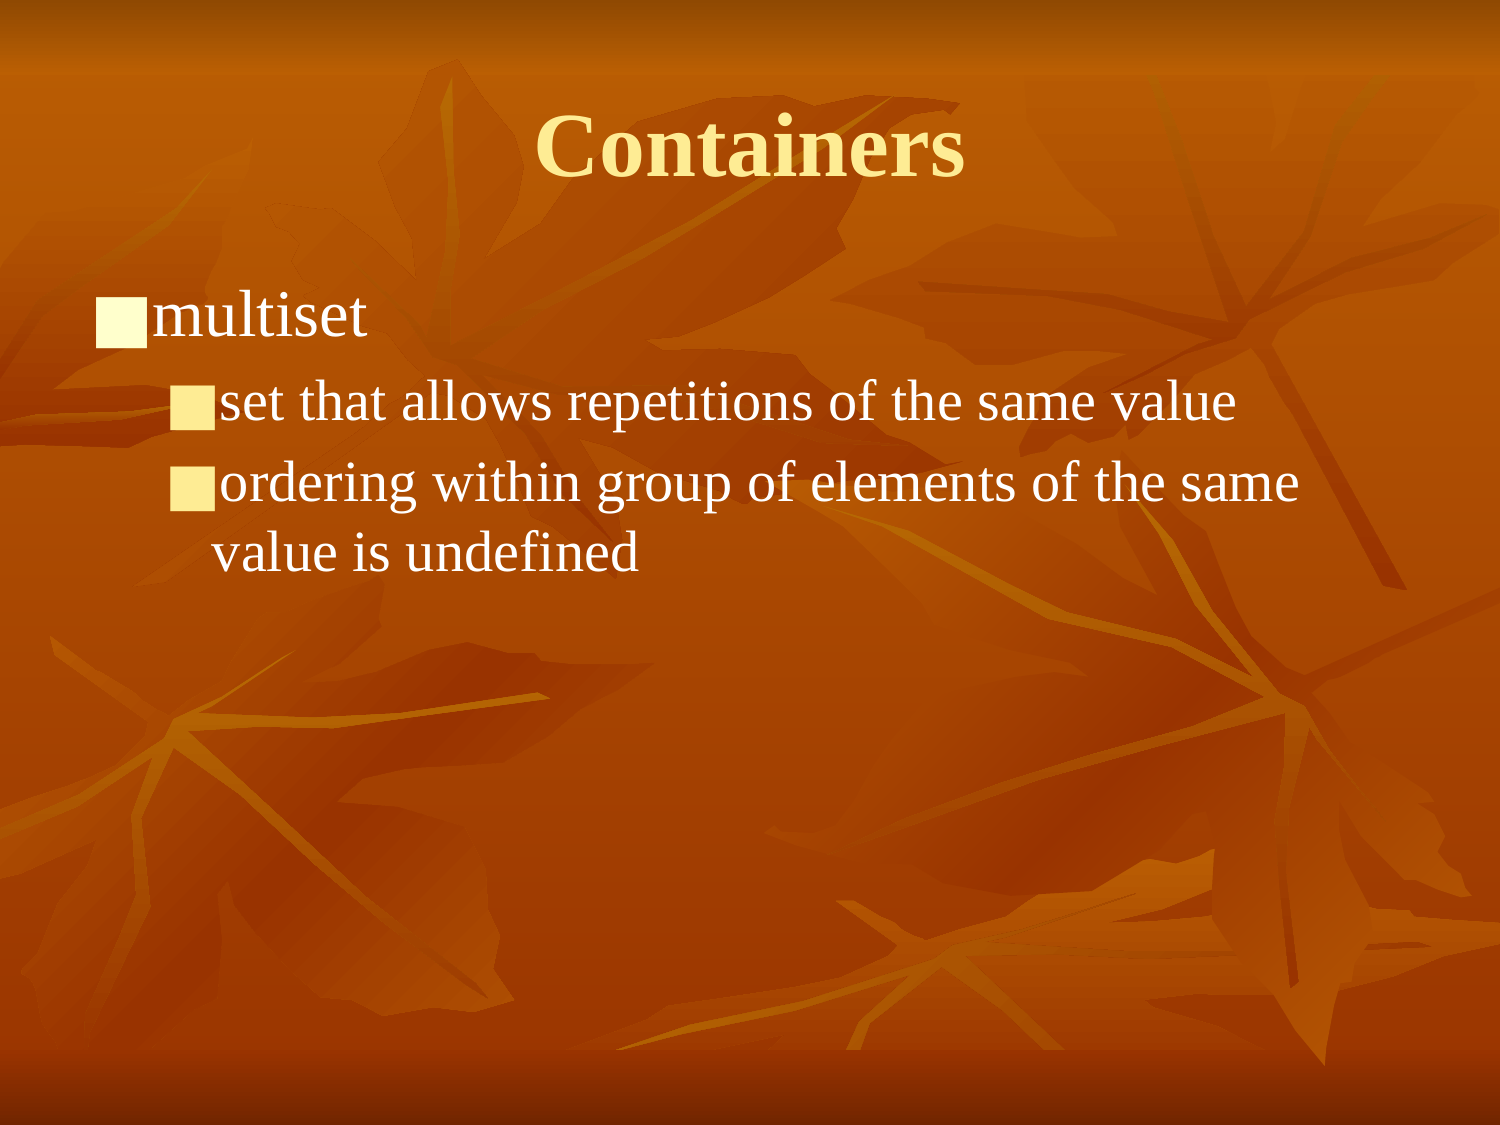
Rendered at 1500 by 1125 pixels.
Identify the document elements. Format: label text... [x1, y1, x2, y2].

title Containers [75, 45, 1425, 234]
list multiset set that allows repetitions of the same value ordering within group of elements of the same value is undefined [75, 262, 1425, 1006]
